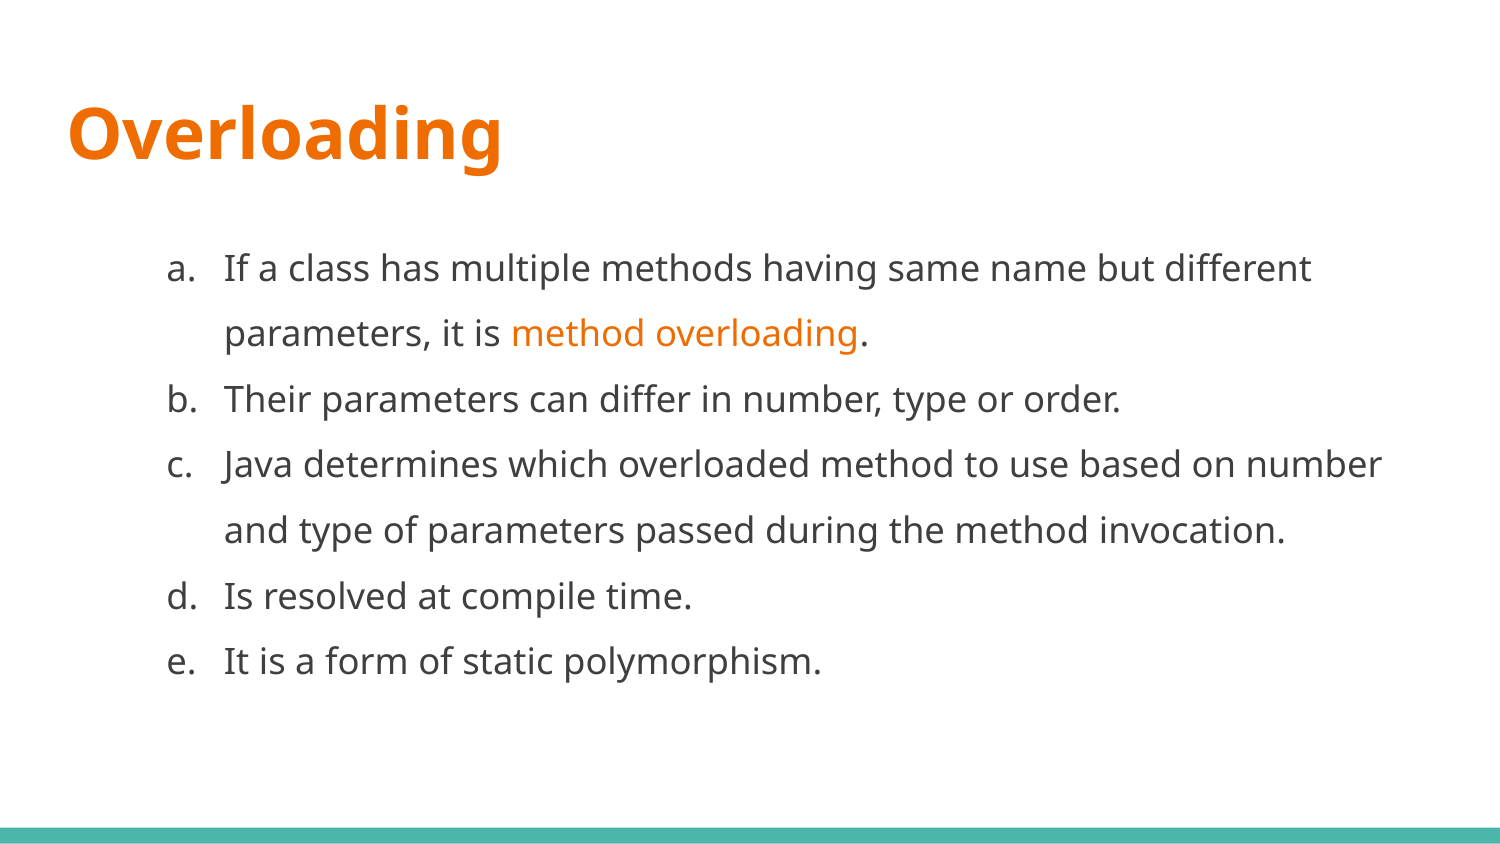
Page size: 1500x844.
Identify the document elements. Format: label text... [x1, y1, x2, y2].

title Overloading [51, 72, 1449, 189]
list If a class has multiple methods having same name but different parameters, it is method overloading. Their parameters can differ in number, type or order. Java determines which overloaded method to use based on number and type of parameters passed during the method invocation. Is resolved at compile time. It is a form of static polymorphism. [51, 207, 1449, 750]
